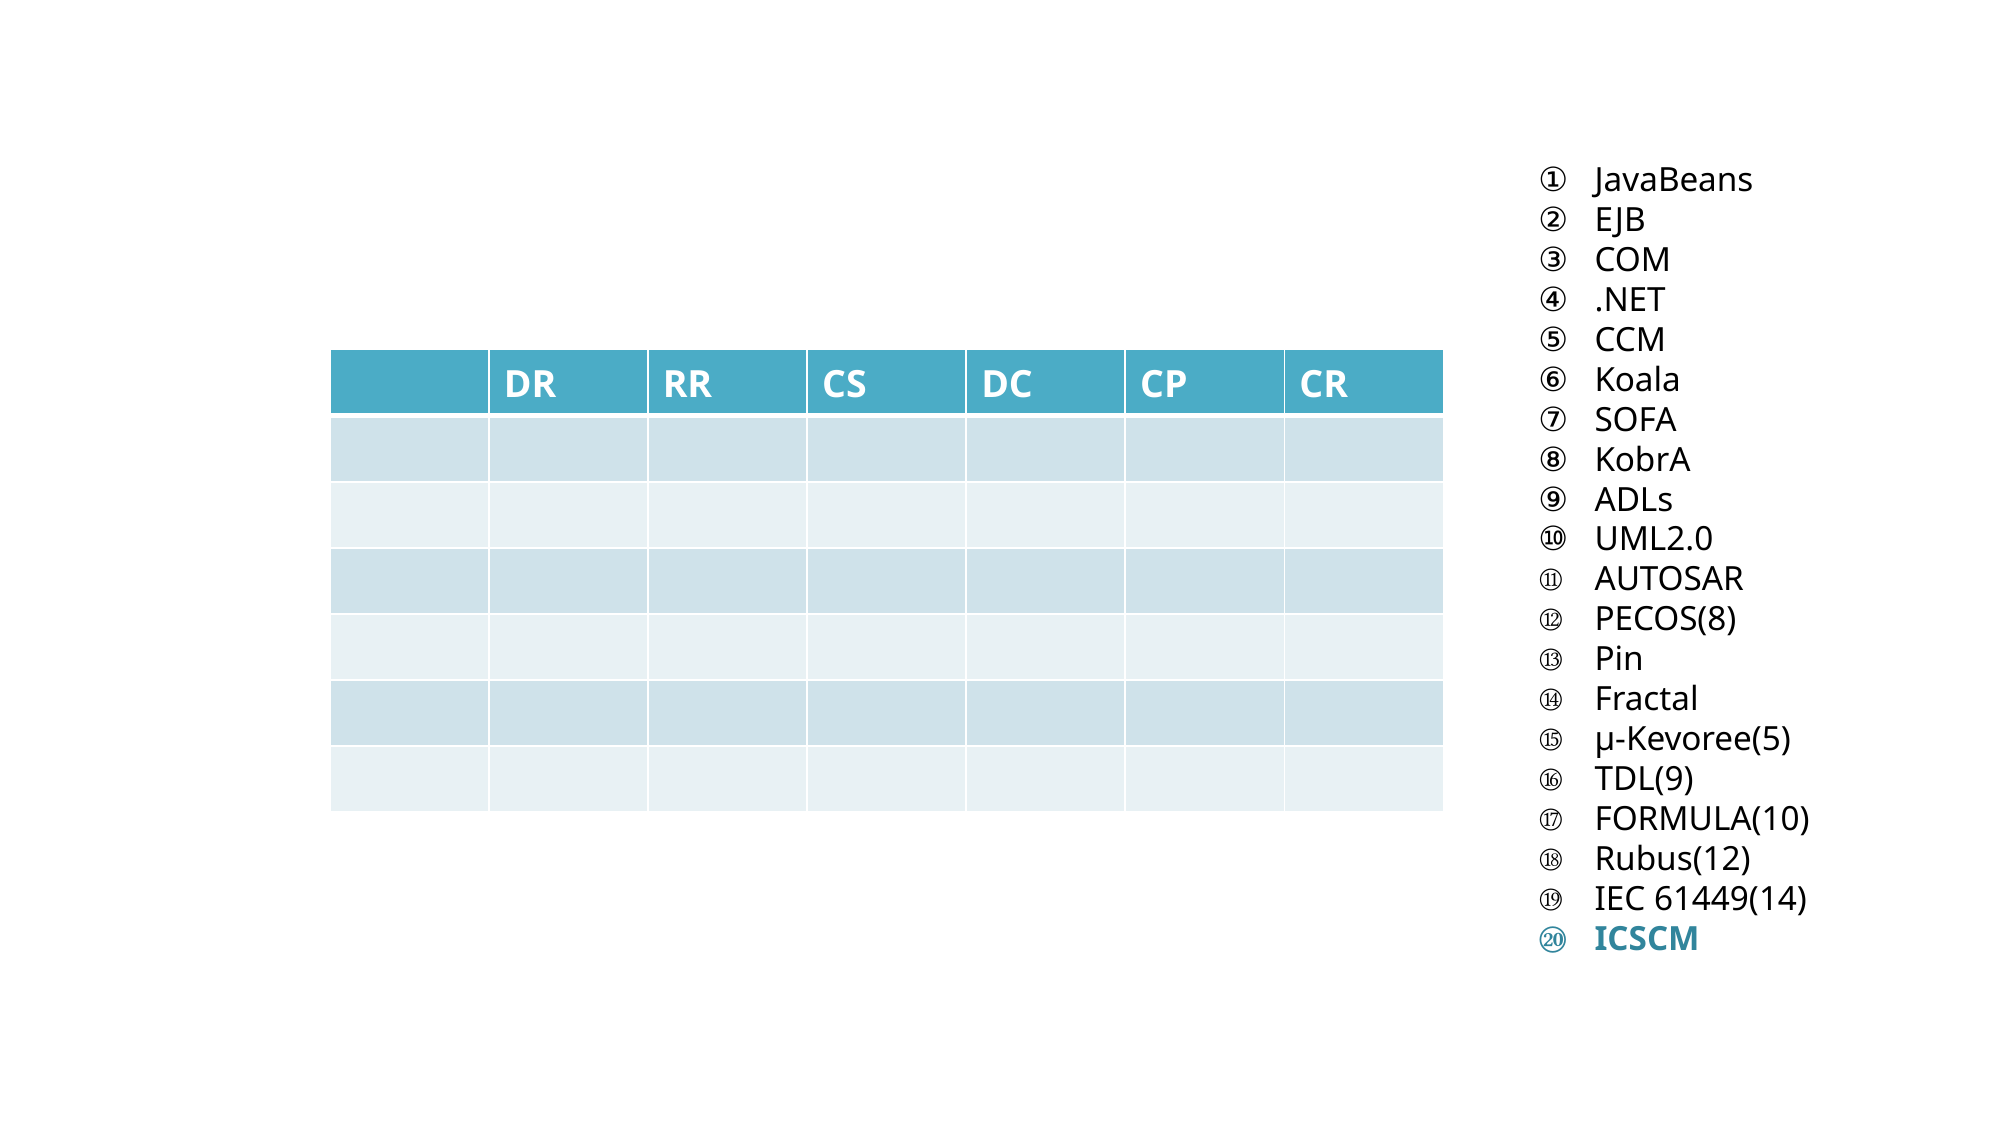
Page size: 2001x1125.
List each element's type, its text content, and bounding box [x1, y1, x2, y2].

table_cell [649, 747, 806, 811]
table_cell [331, 483, 488, 547]
table_header [331, 350, 488, 413]
table_cell [331, 747, 488, 811]
table_header DC [967, 350, 1124, 413]
table_cell [490, 615, 647, 679]
table_cell [490, 681, 647, 745]
table_header CR [1285, 350, 1443, 413]
table_cell [1285, 681, 1443, 745]
table_header CP [1126, 350, 1284, 413]
table_cell [967, 615, 1124, 679]
table_cell [1285, 483, 1443, 547]
table_cell [331, 615, 488, 679]
table_cell [1126, 747, 1284, 811]
table_cell [490, 549, 647, 613]
table_cell [808, 418, 965, 481]
table_cell [331, 681, 488, 745]
table_cell [1285, 549, 1443, 613]
table_cell [808, 615, 965, 679]
table_cell [1126, 681, 1284, 745]
table_cell [331, 549, 488, 613]
table_cell [808, 681, 965, 745]
table_header RR [649, 350, 806, 413]
table_cell [967, 549, 1124, 613]
table_cell [490, 747, 647, 811]
text_box JavaBeans EJB COM .NET CCM Koala SOFA KobrA ADLs UML2.0 AUTOSAR PECOS(8) Pin Fractal µ-Kevoree(5) TDL(9) FORMULA(10) Rubus(12) IEC 61449(14) ICSCM [1523, 150, 1875, 965]
table_cell [808, 747, 965, 811]
table_cell [649, 615, 806, 679]
table_header CS [808, 350, 965, 413]
table_cell [967, 418, 1124, 481]
table_cell [331, 418, 488, 481]
table_cell [649, 483, 806, 547]
table_cell [808, 549, 965, 613]
table_cell [490, 483, 647, 547]
table_header DR [490, 350, 647, 413]
table_cell [649, 418, 806, 481]
table_cell [1126, 418, 1284, 481]
table_cell [967, 747, 1124, 811]
table_cell [808, 483, 965, 547]
table_cell [1285, 747, 1443, 811]
table_cell [649, 549, 806, 613]
table_cell [1126, 549, 1284, 613]
table_cell [1285, 615, 1443, 679]
table_cell [1285, 418, 1443, 481]
table_cell [1126, 615, 1284, 679]
table_cell [649, 681, 806, 745]
table_cell [967, 483, 1124, 547]
table_cell [1126, 483, 1284, 547]
table_cell [490, 418, 647, 481]
table_cell [967, 681, 1124, 745]
